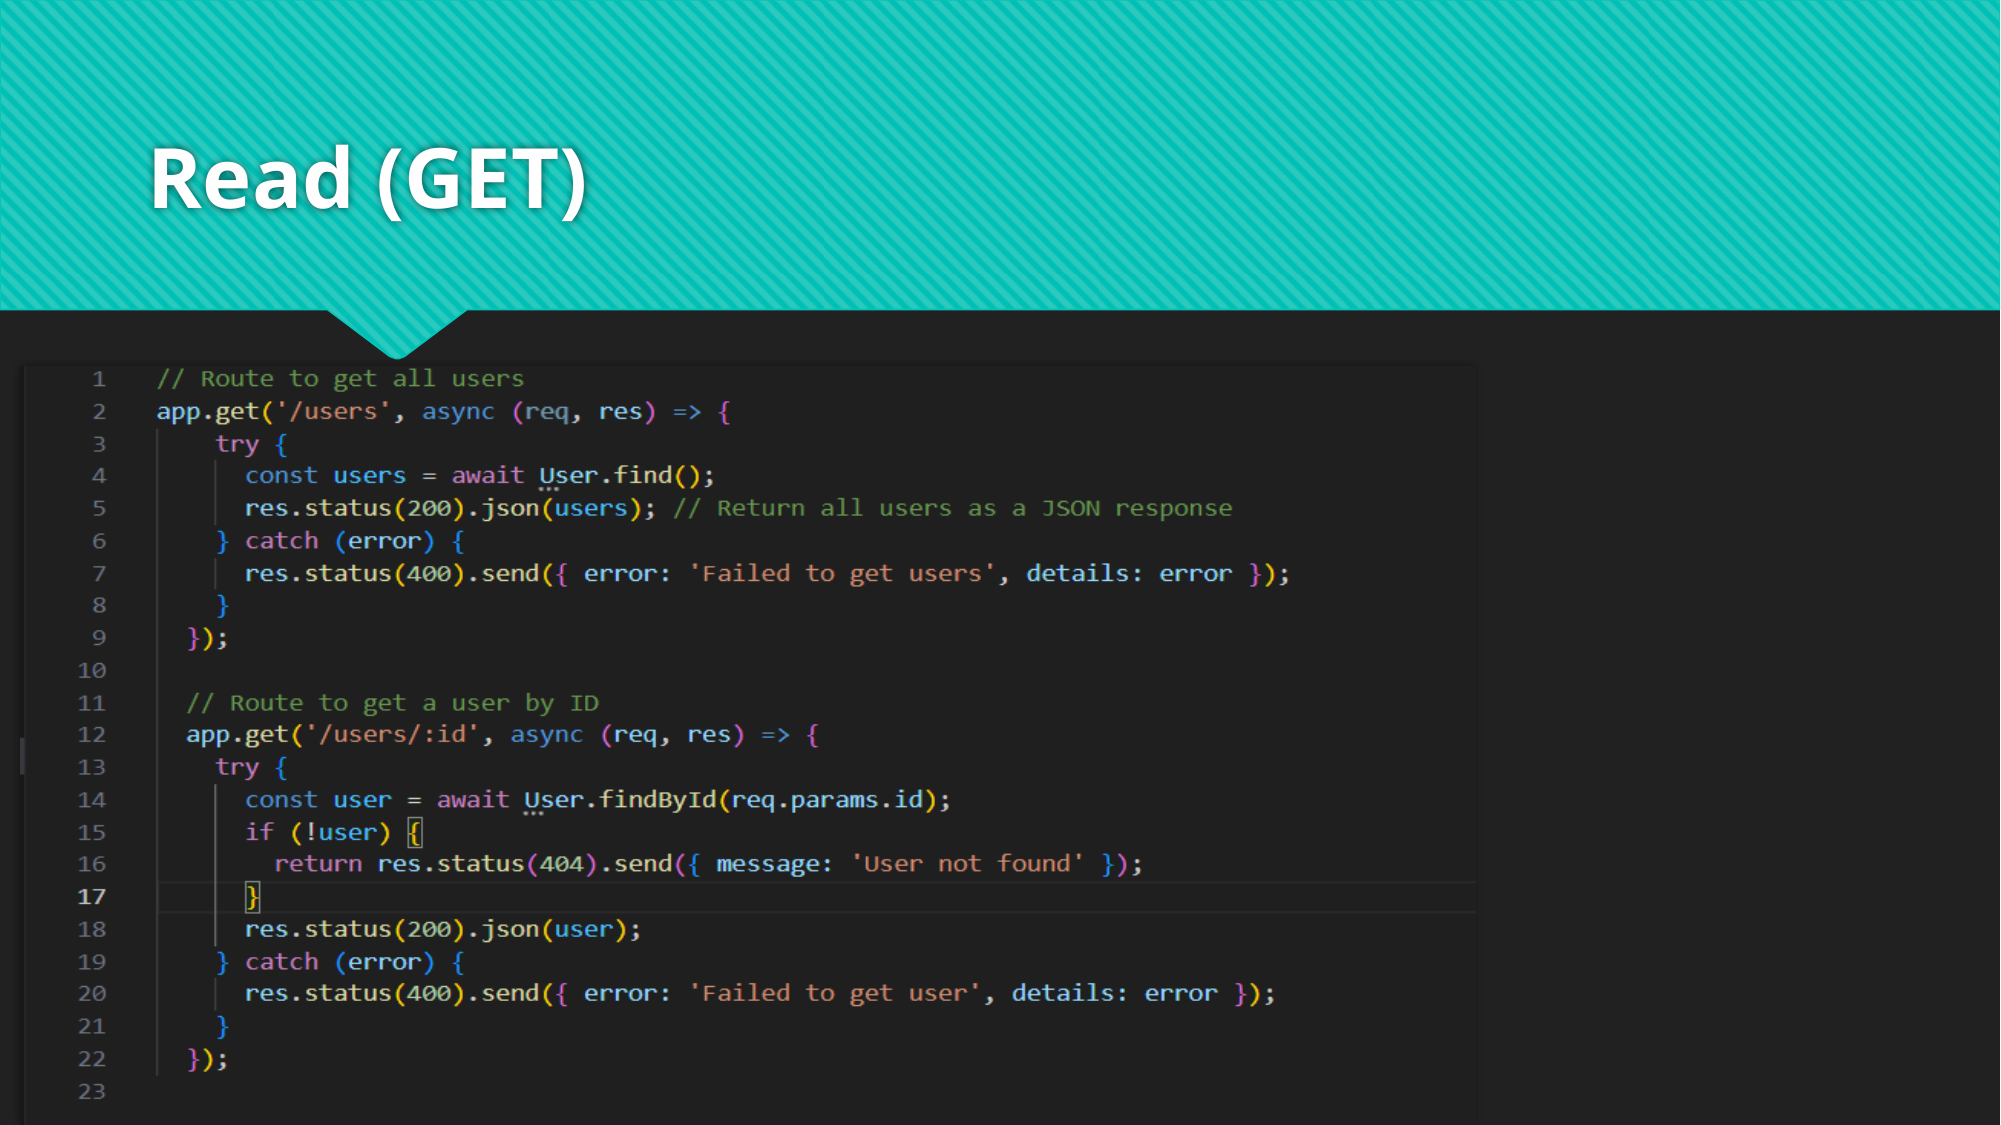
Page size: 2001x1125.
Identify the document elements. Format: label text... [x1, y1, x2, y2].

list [20, 366, 1476, 1125]
title Read (GET) [132, 73, 1868, 233]
